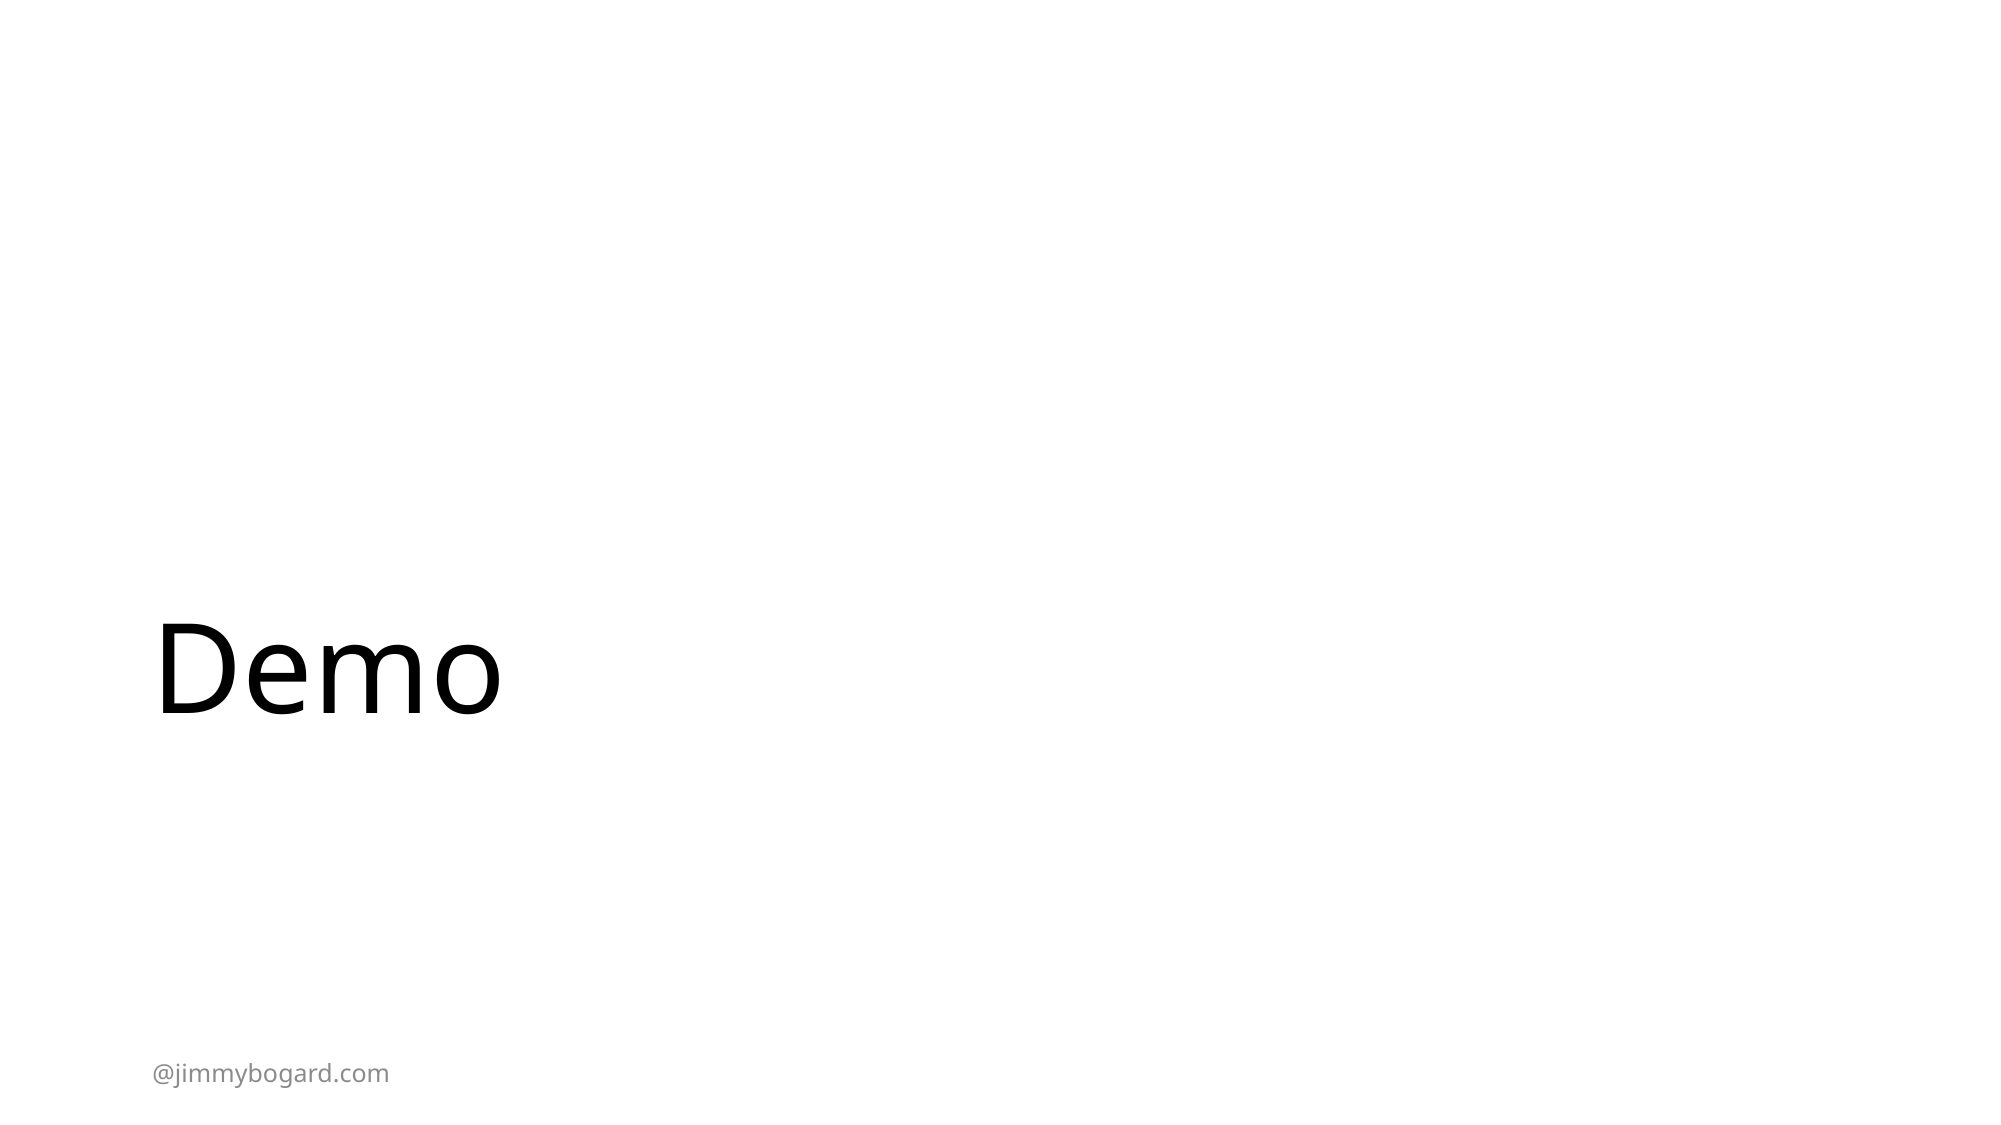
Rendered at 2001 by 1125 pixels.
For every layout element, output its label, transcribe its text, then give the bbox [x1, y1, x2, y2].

title Demo [136, 280, 1862, 749]
slide_number @jimmybogard.com [137, 1042, 588, 1103]
